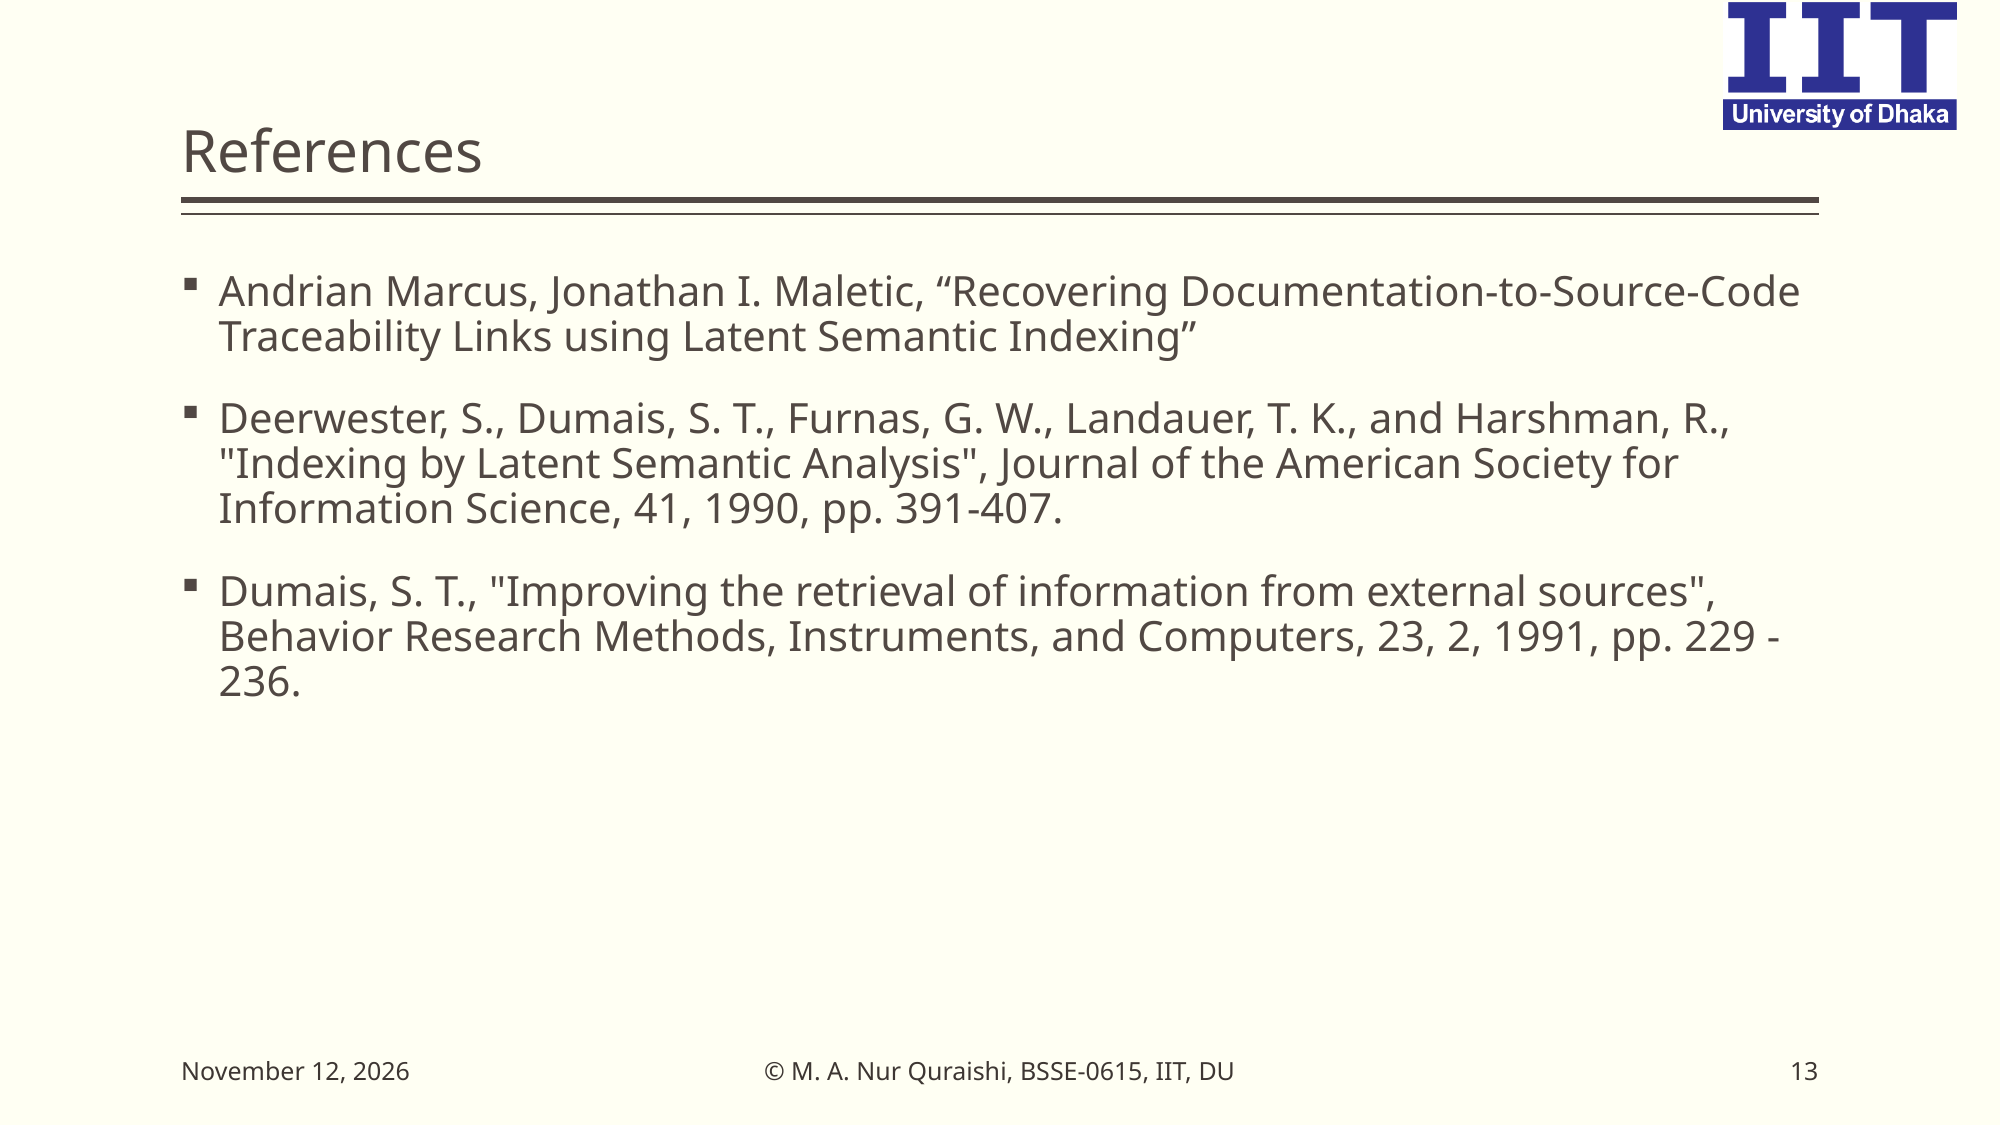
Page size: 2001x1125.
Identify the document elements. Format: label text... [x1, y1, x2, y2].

slide_number 13 [1518, 1042, 1819, 1103]
title References [181, 12, 1819, 193]
list Andrian Marcus, Jonathan I. Maletic, “Recovering Documentation-to-Source-Code Traceability Links using Latent Semantic Indexing” Deerwester, S., Dumais, S. T., Furnas, G. W., Landauer, T. K., and Harshman, R., "Indexing by Latent Semantic Analysis", Journal of the American Society for Information Science, 41, 1990, pp. 391-407. Dumais, S. T., "Improving the retrieval of information from external sources", Behavior Research Methods, Instruments, and Computers, 23, 2, 1991, pp. 229 - 236. [181, 262, 1819, 1013]
footer © M. A. Nur Quraishi, BSSE-0615, IIT, DU [481, 1042, 1518, 1103]
picture [1723, 2, 1957, 130]
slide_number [181, 1042, 481, 1103]
